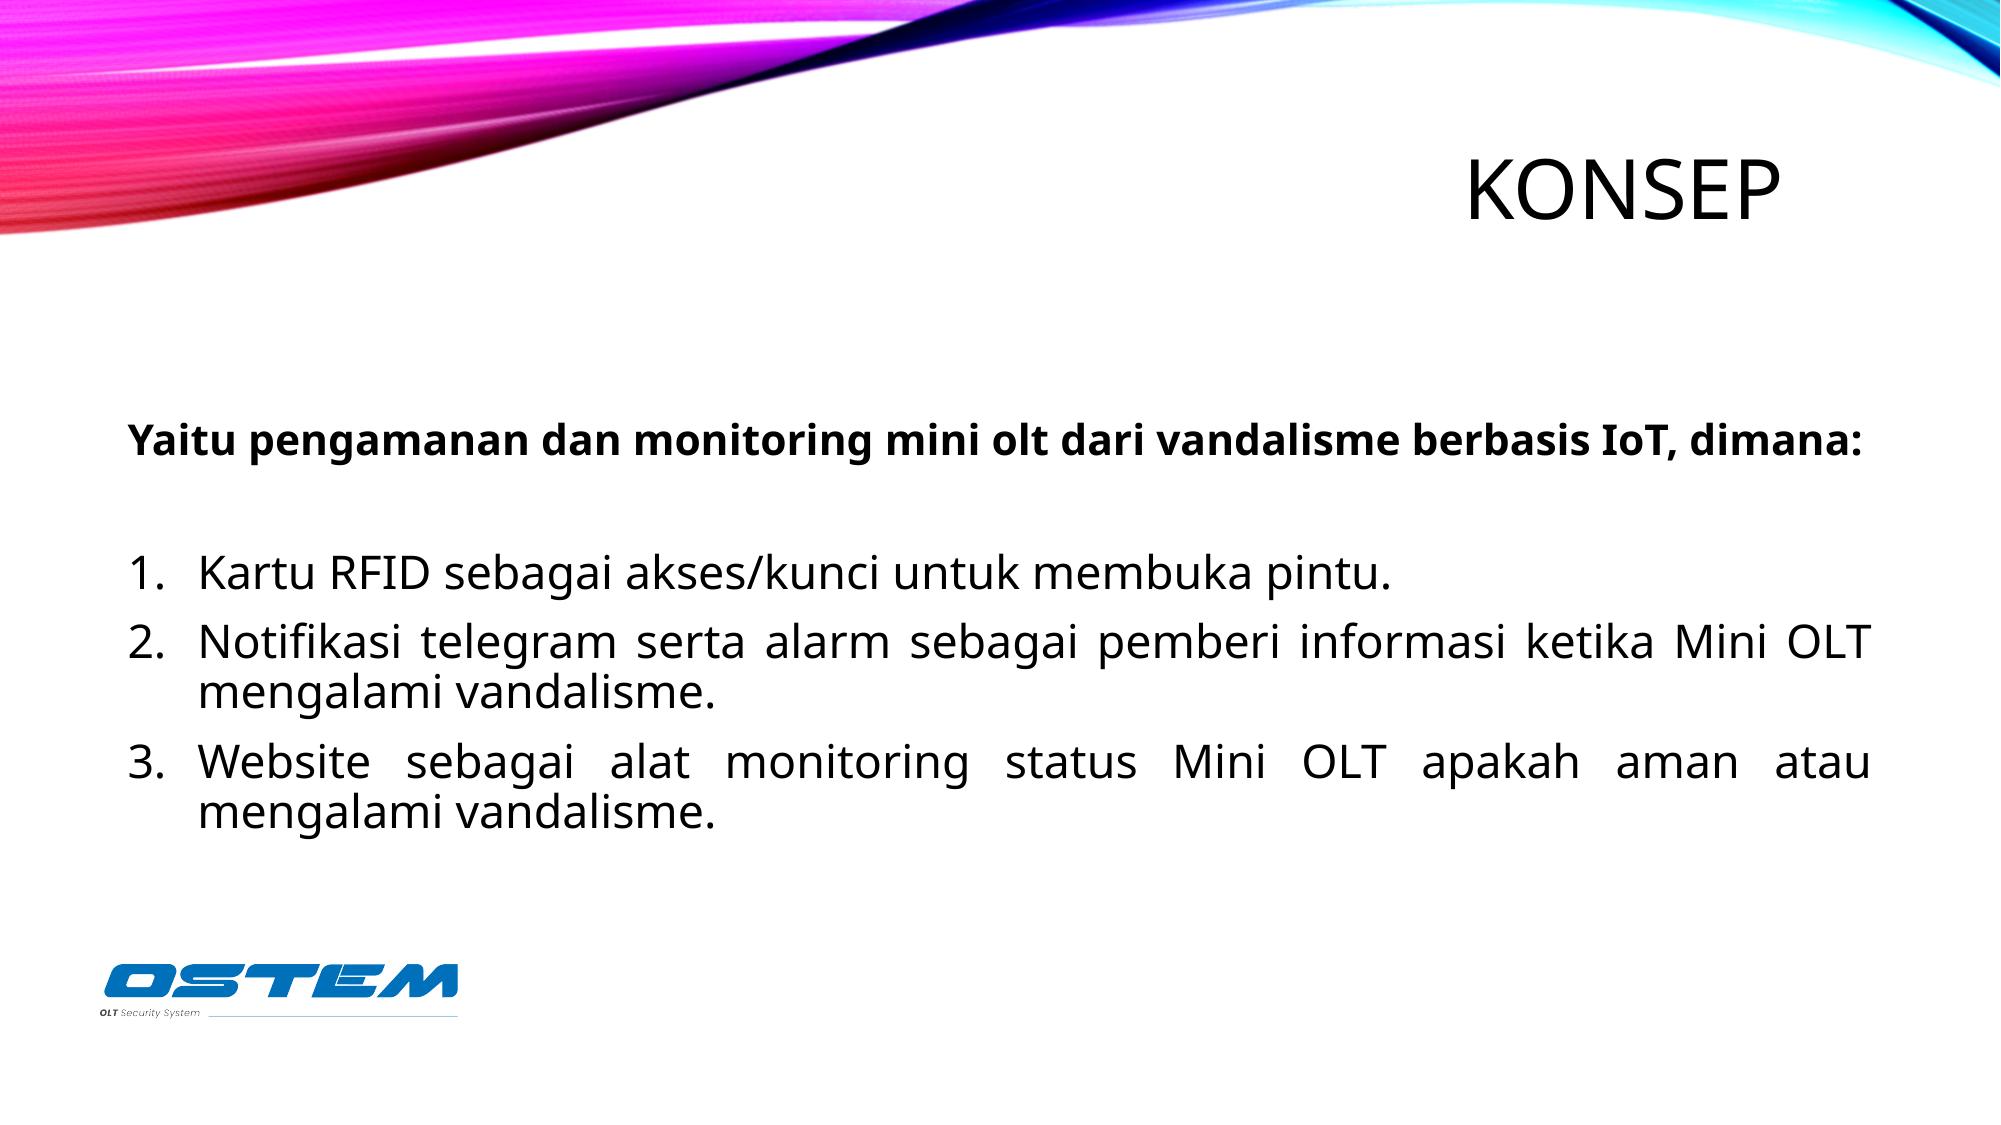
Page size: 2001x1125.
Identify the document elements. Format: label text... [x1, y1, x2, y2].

picture [0, 0, 2000, 237]
title KONSEP [1443, 86, 1821, 299]
picture [1890, 0, 2000, 75]
picture [1910, 0, 2000, 45]
picture [0, 862, 547, 1125]
list Yaitu pengamanan dan monitoring mini olt dari vandalisme berbasis IoT, dimana: Kartu RFID sebagai akses/kunci untuk membuka pintu. Notifikasi telegram serta alarm sebagai pemberi informasi ketika Mini OLT mengalami vandalisme. Website sebagai alat monitoring status Mini OLT apakah aman atau mengalami vandalisme. [112, 340, 1888, 889]
